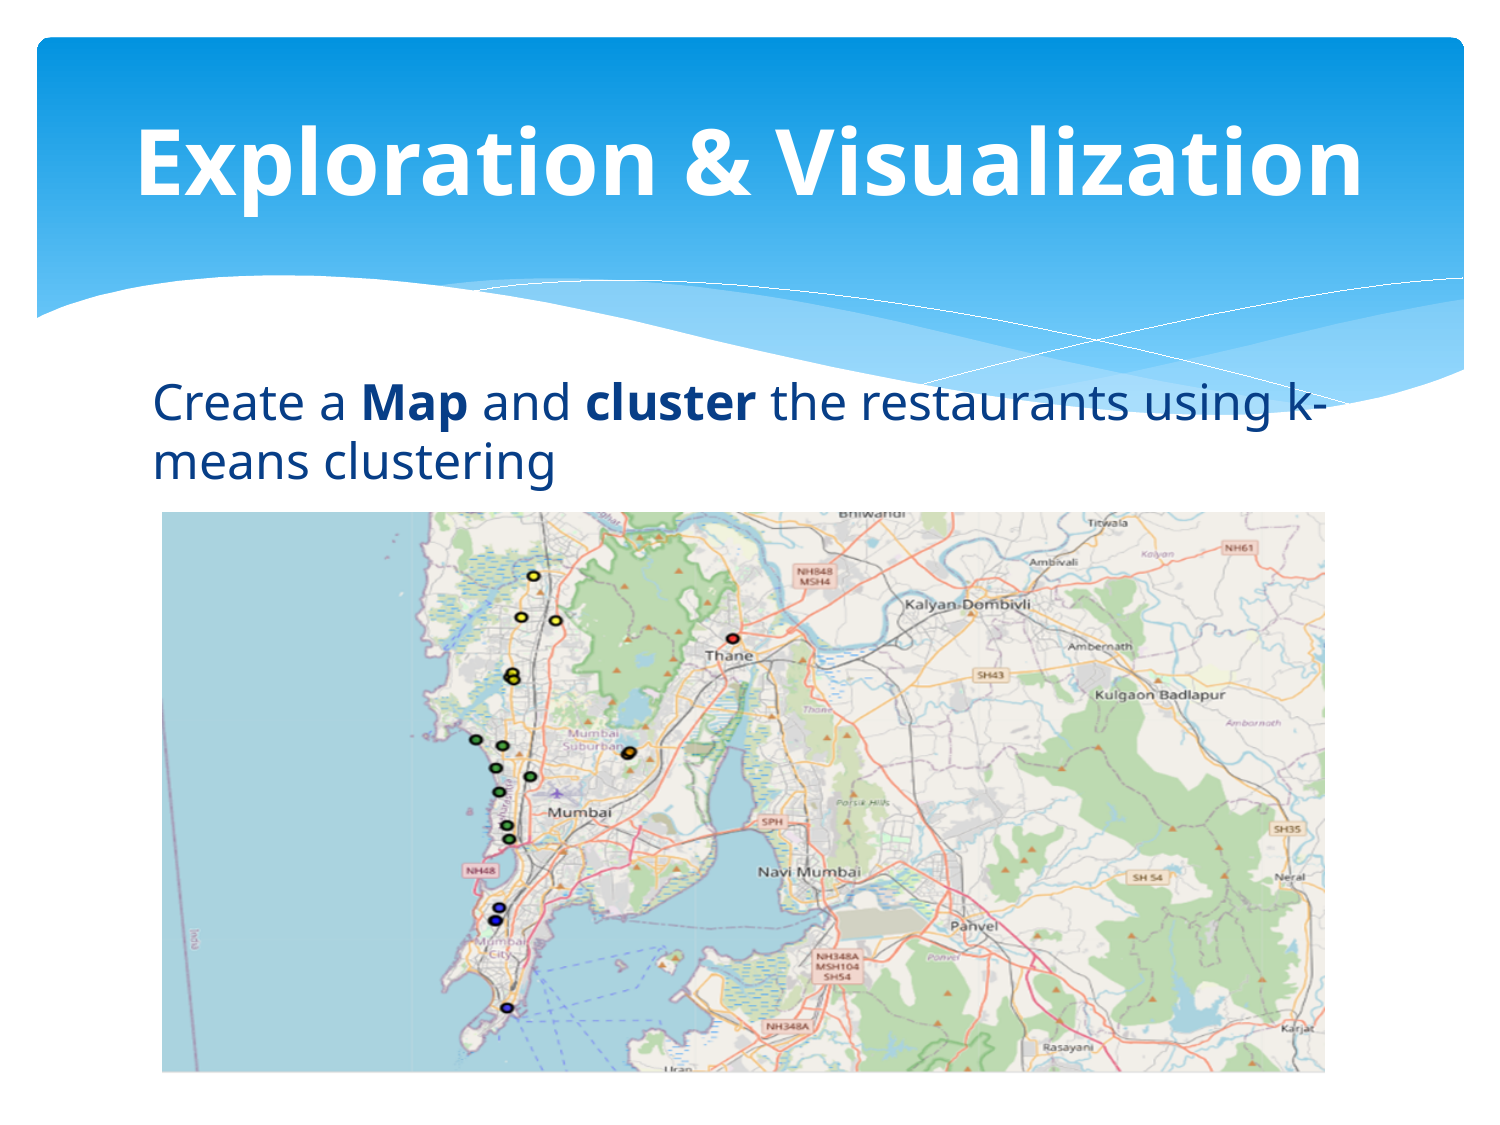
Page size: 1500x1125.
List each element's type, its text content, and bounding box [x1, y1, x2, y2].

picture [162, 512, 1326, 1076]
title Exploration & Visualization [75, 55, 1425, 261]
list Create a Map and cluster the restaurants using k-means clustering [137, 362, 1400, 537]
